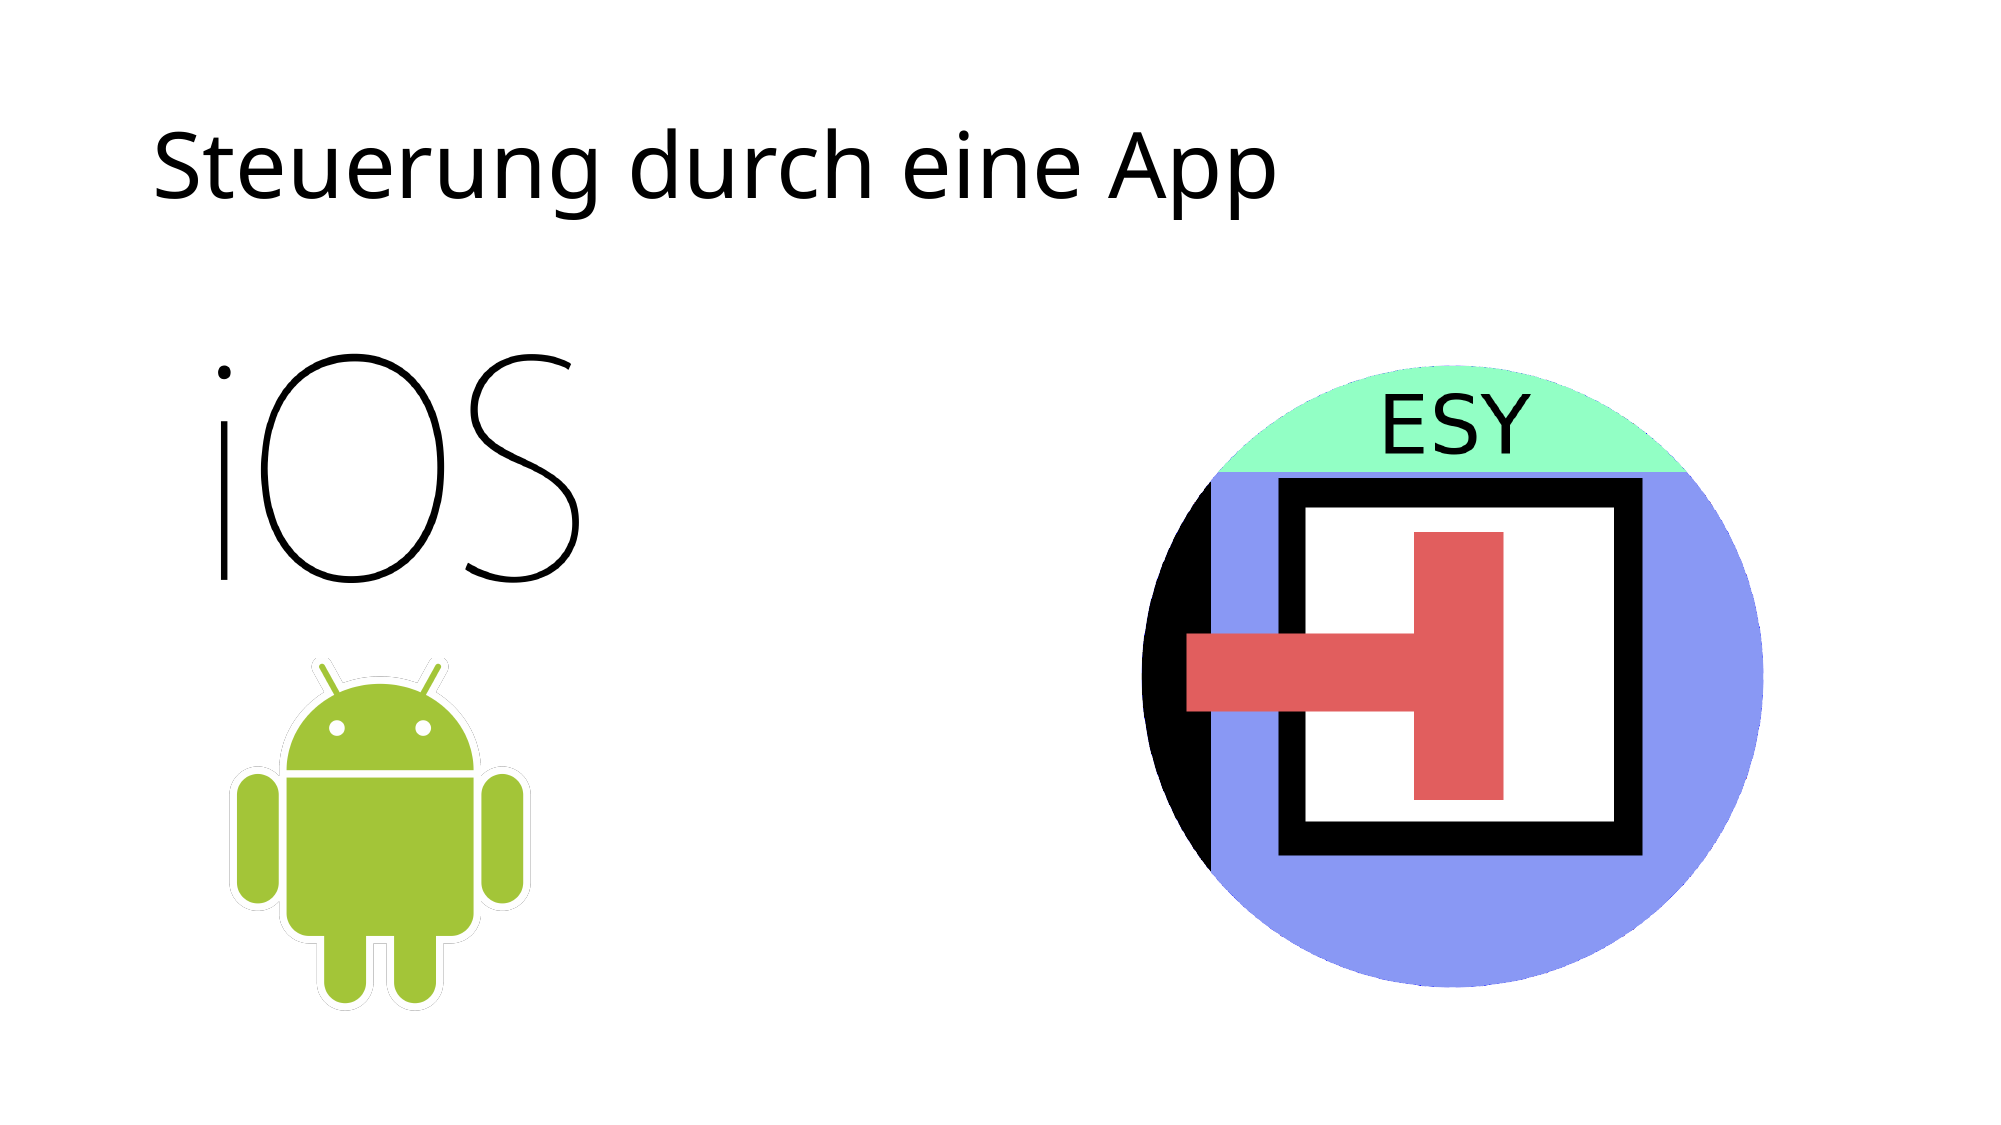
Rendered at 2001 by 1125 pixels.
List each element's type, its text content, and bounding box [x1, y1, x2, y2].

picture [229, 658, 531, 1011]
picture [1126, 352, 1778, 1004]
title Steuerung durch eine App [137, 59, 1863, 278]
picture [217, 352, 580, 584]
